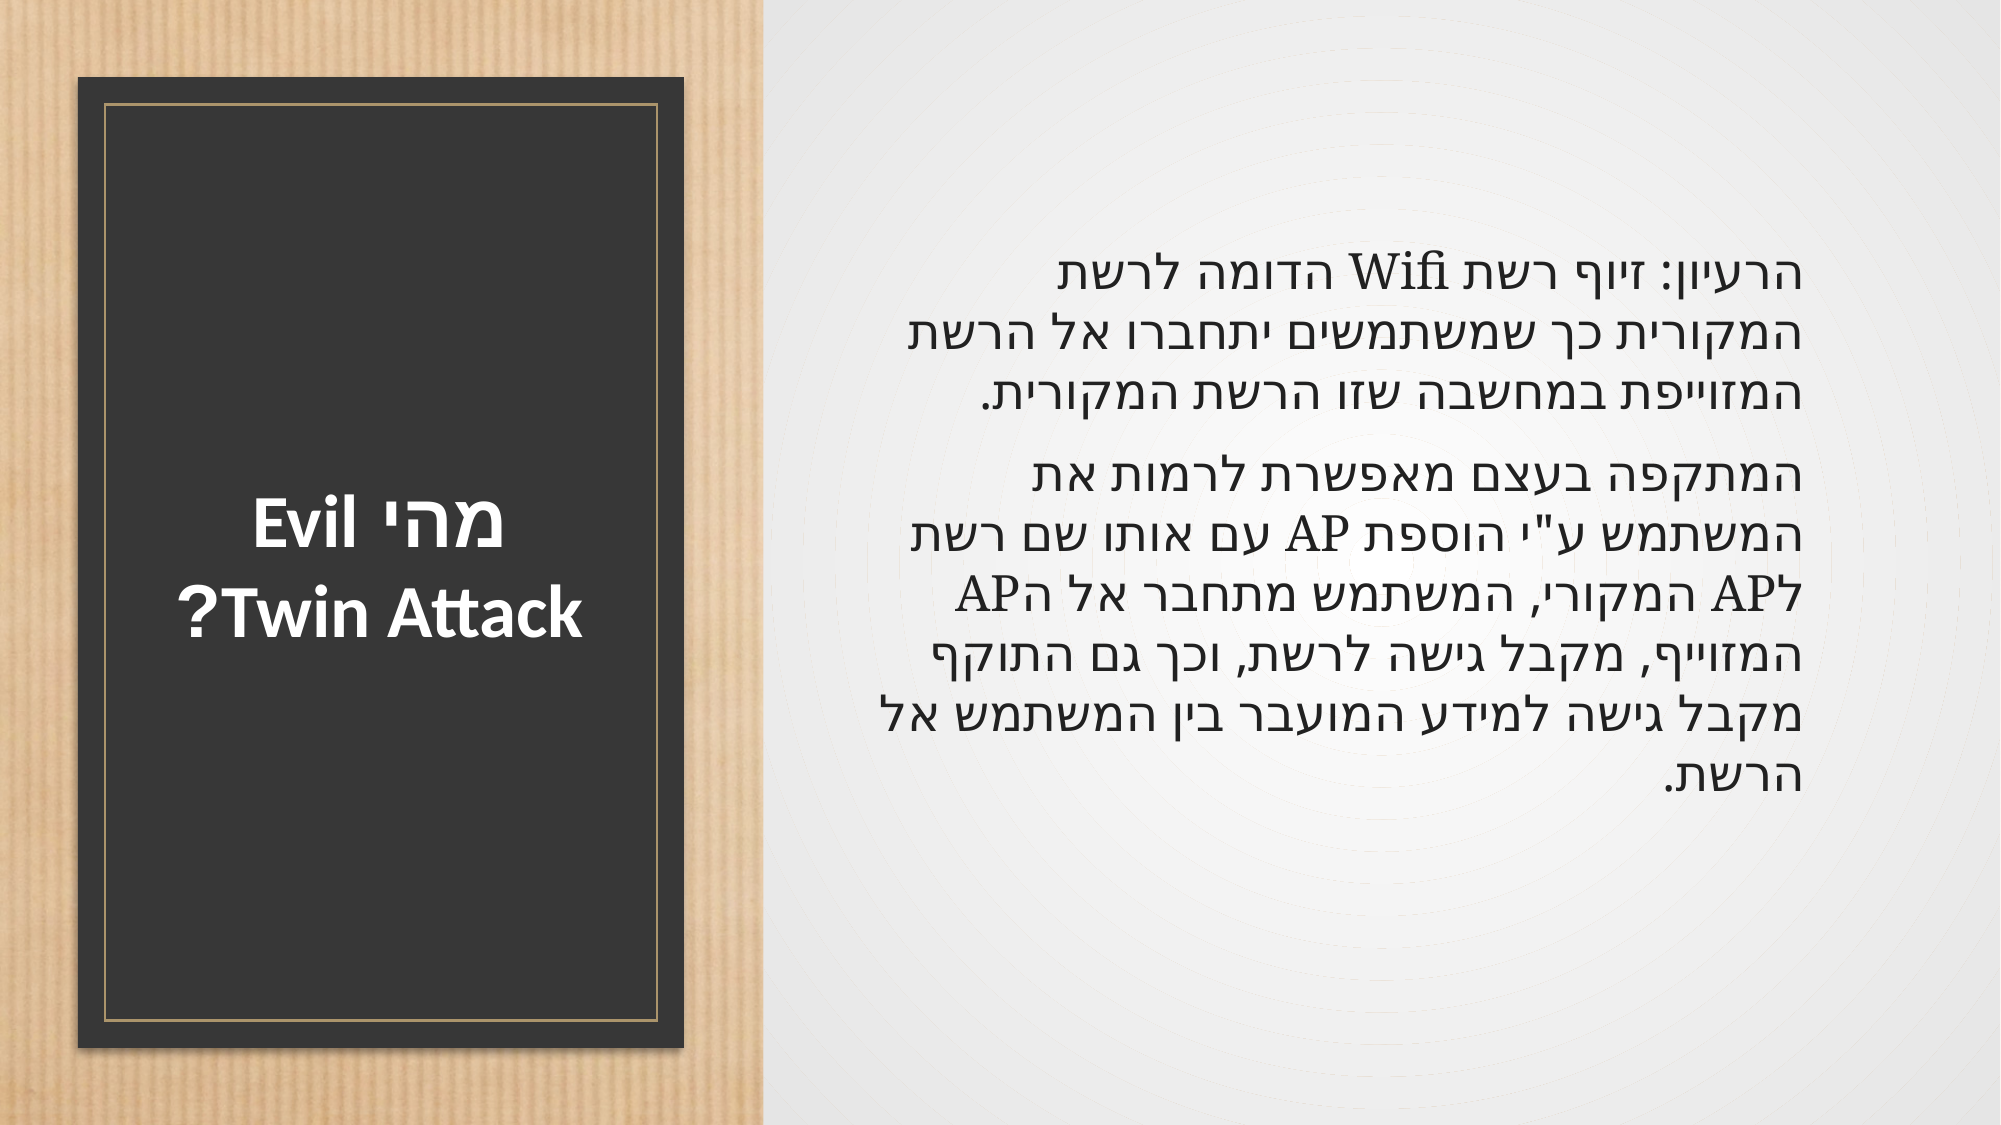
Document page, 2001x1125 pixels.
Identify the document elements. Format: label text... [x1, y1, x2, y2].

text_box [762, 0, 2000, 1125]
text_box [104, 103, 658, 1021]
text_box [0, 0, 762, 1125]
title מהי Evil Twin Attack? [156, 156, 605, 968]
text_box [77, 76, 685, 1049]
list הרעיון: זיוף רשת Wifi הדומה לרשת המקורית כך שמשתמשים יתחברו אל הרשת המזוייפת במחשבה שזו הרשת המקורית. המתקפה בעצם מאפשרת לרמות את המשתמש ע"י הוספת AP עם אותו שם רשת לAP המקורי, המשתמש מתחבר אל הAP המזוייף, מקבל גישה לרשת, וכך גם התוקף מקבל גישה למידע המועבר בין המשתמש אל הרשת. [843, 77, 1820, 964]
